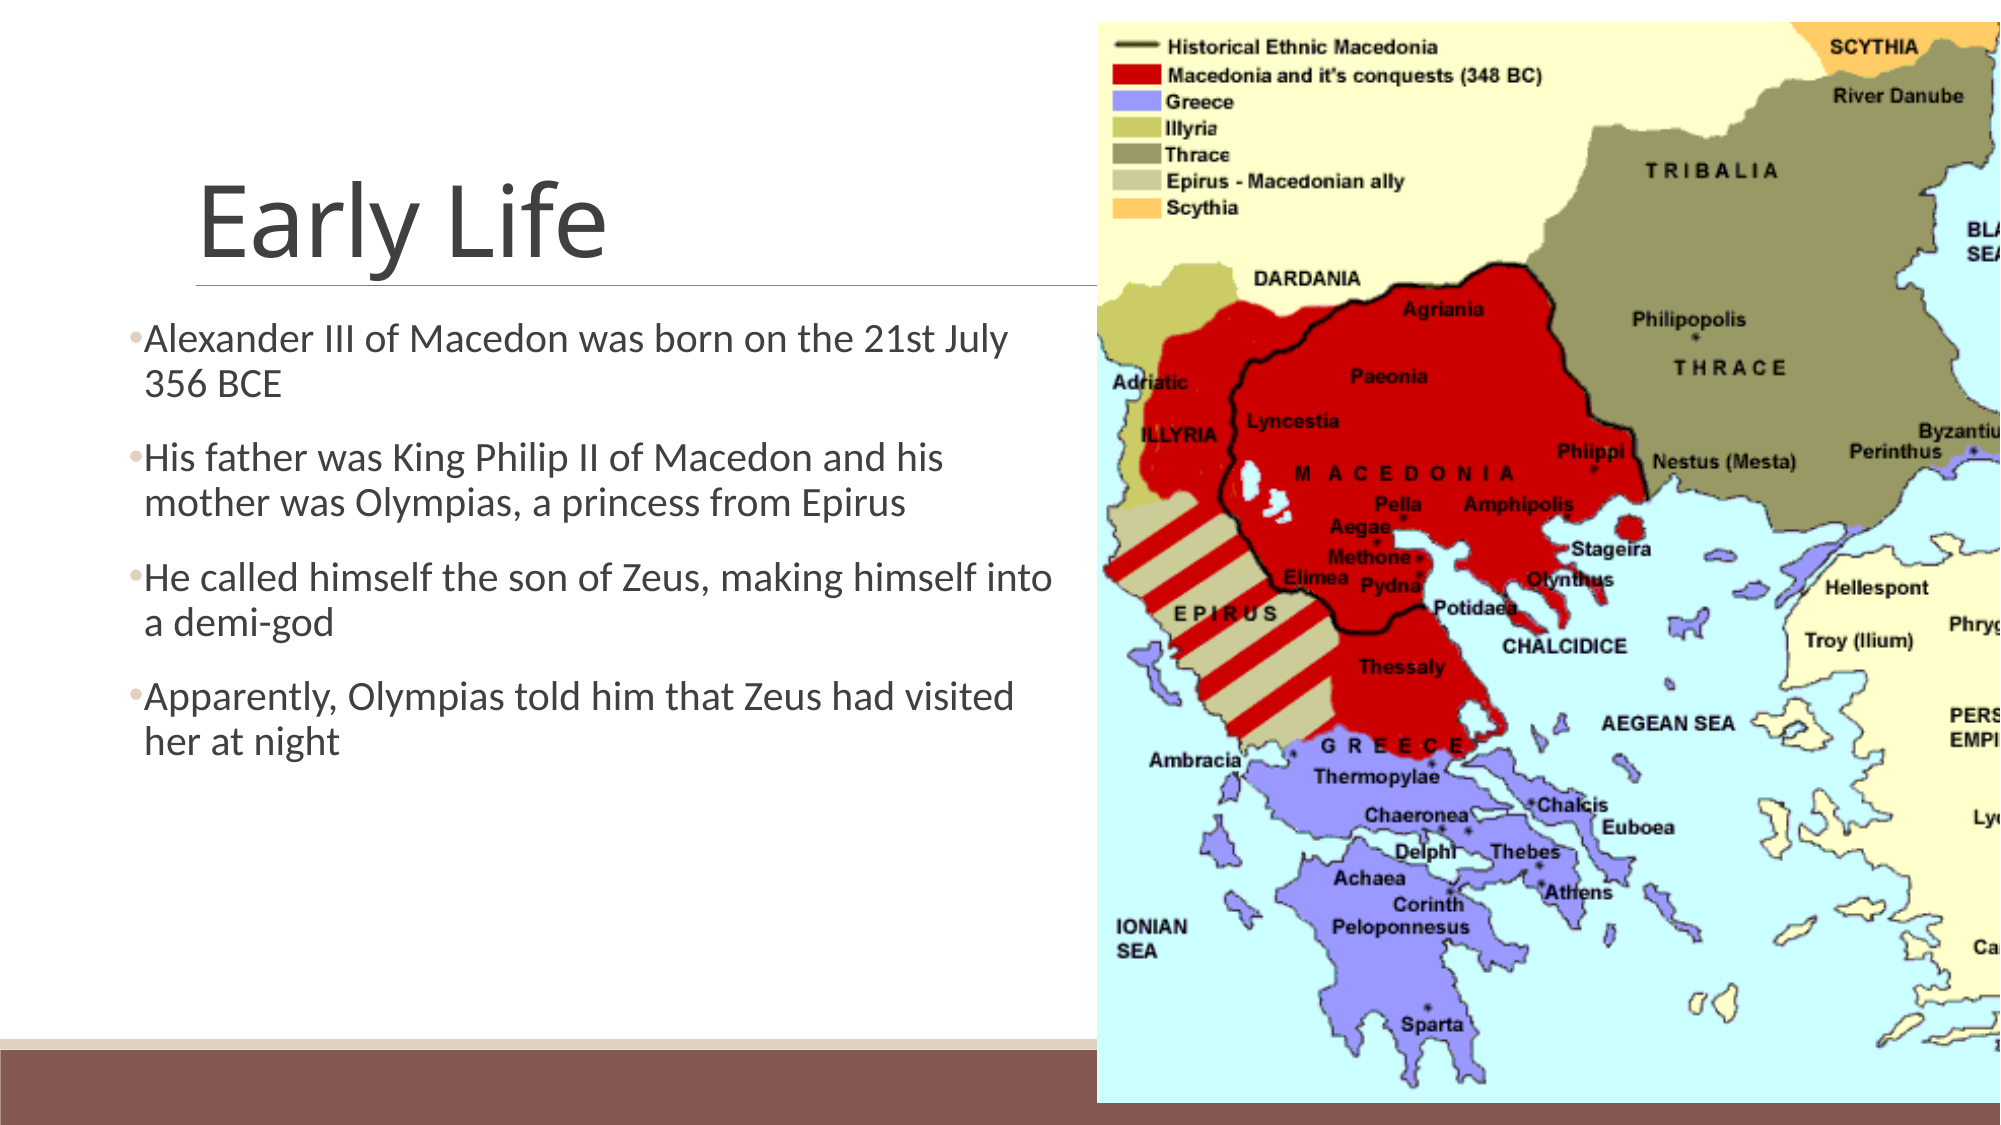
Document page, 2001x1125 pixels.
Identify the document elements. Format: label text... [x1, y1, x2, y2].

title Early Life [180, 47, 1093, 285]
picture [1096, 22, 2000, 1103]
list Alexander III of Macedon was born on the 21st July 356 BCE His father was King Philip II of Macedon and his mother was Olympias, a princess from Epirus He called himself the son of Zeus, making himself into a demi-god Apparently, Olympias told him that Zeus had visited her at night [128, 309, 1072, 970]
